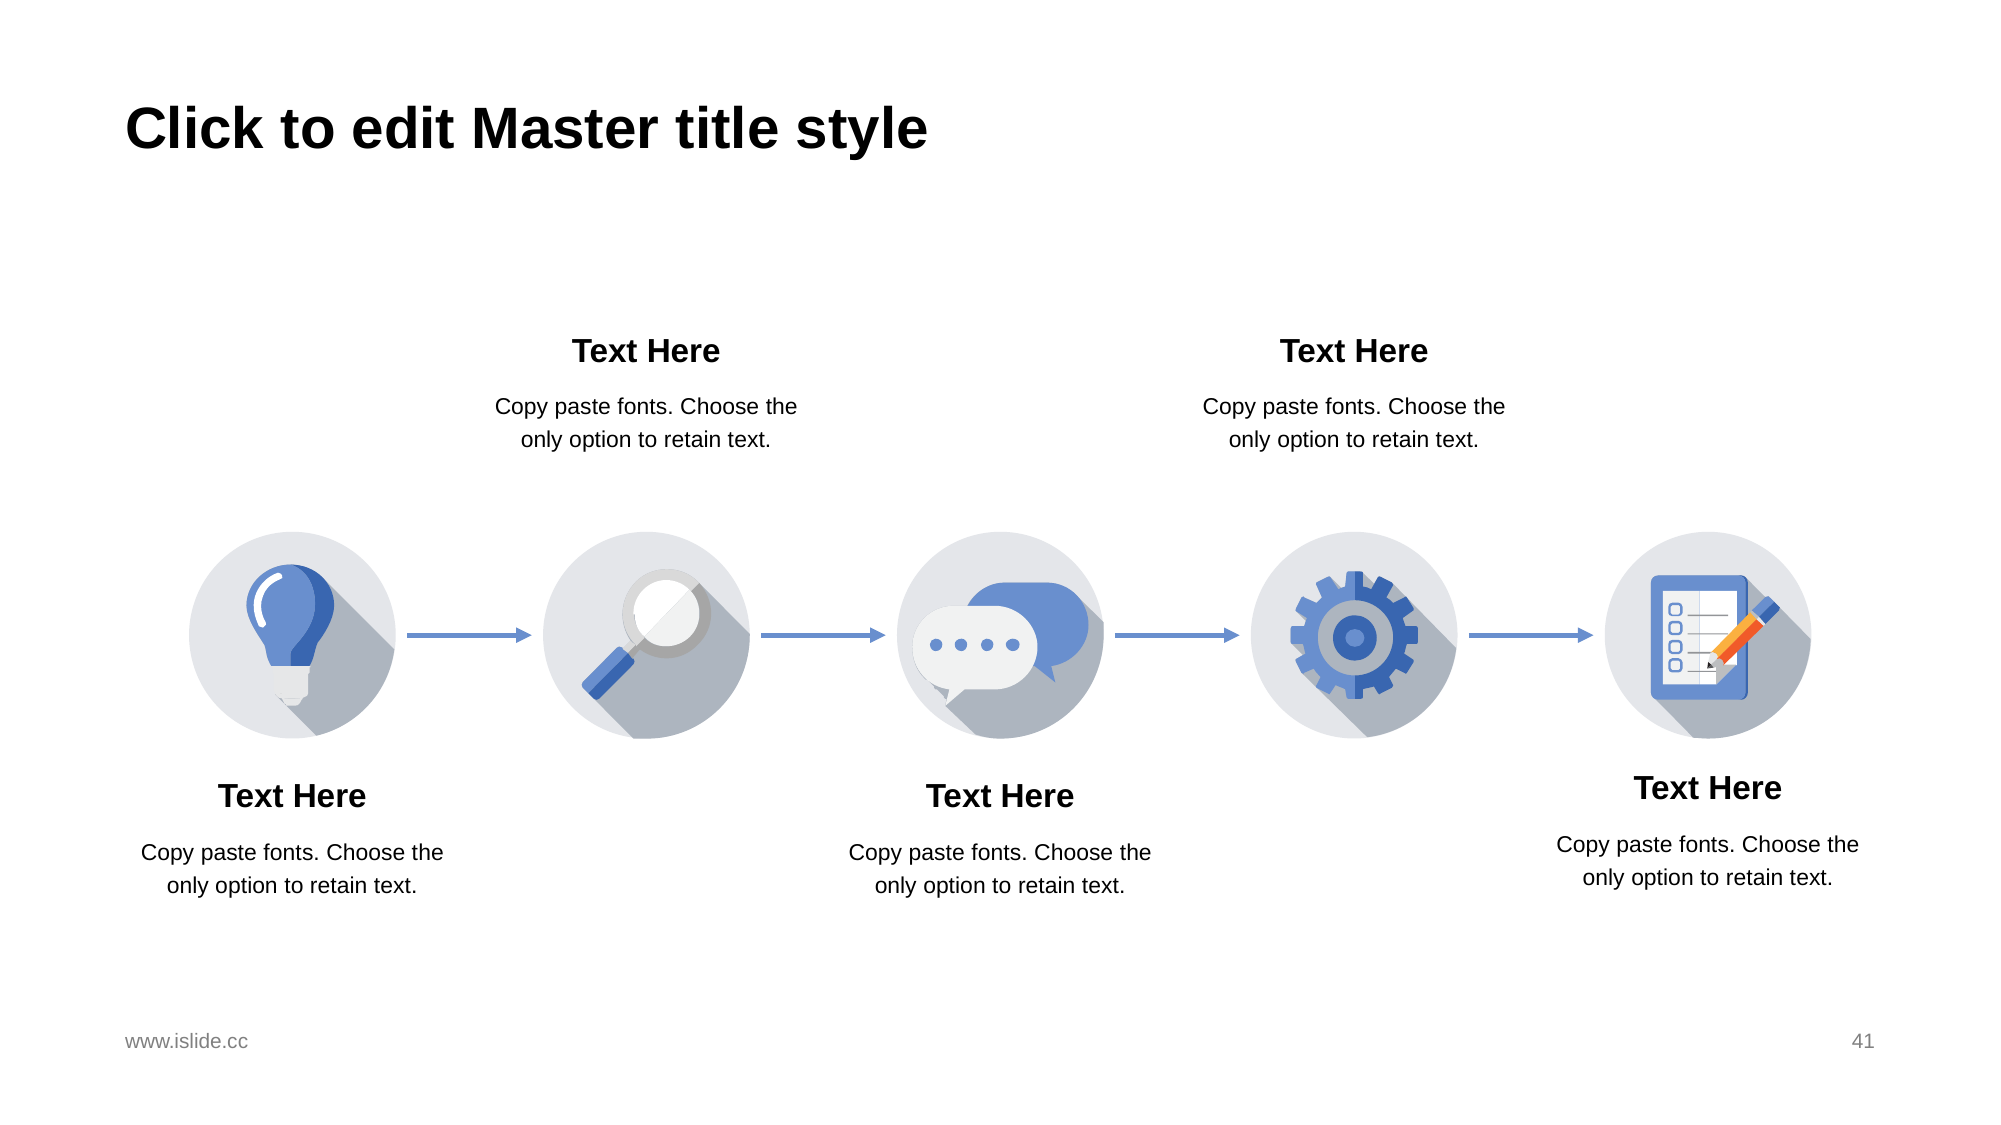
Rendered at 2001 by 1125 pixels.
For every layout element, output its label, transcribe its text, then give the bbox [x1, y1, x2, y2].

title Click to edit Master title style [109, 0, 1890, 169]
slide_number 41 [1412, 1022, 1890, 1057]
footer www.islide.cc [109, 1022, 790, 1057]
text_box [122, 318, 1878, 907]
